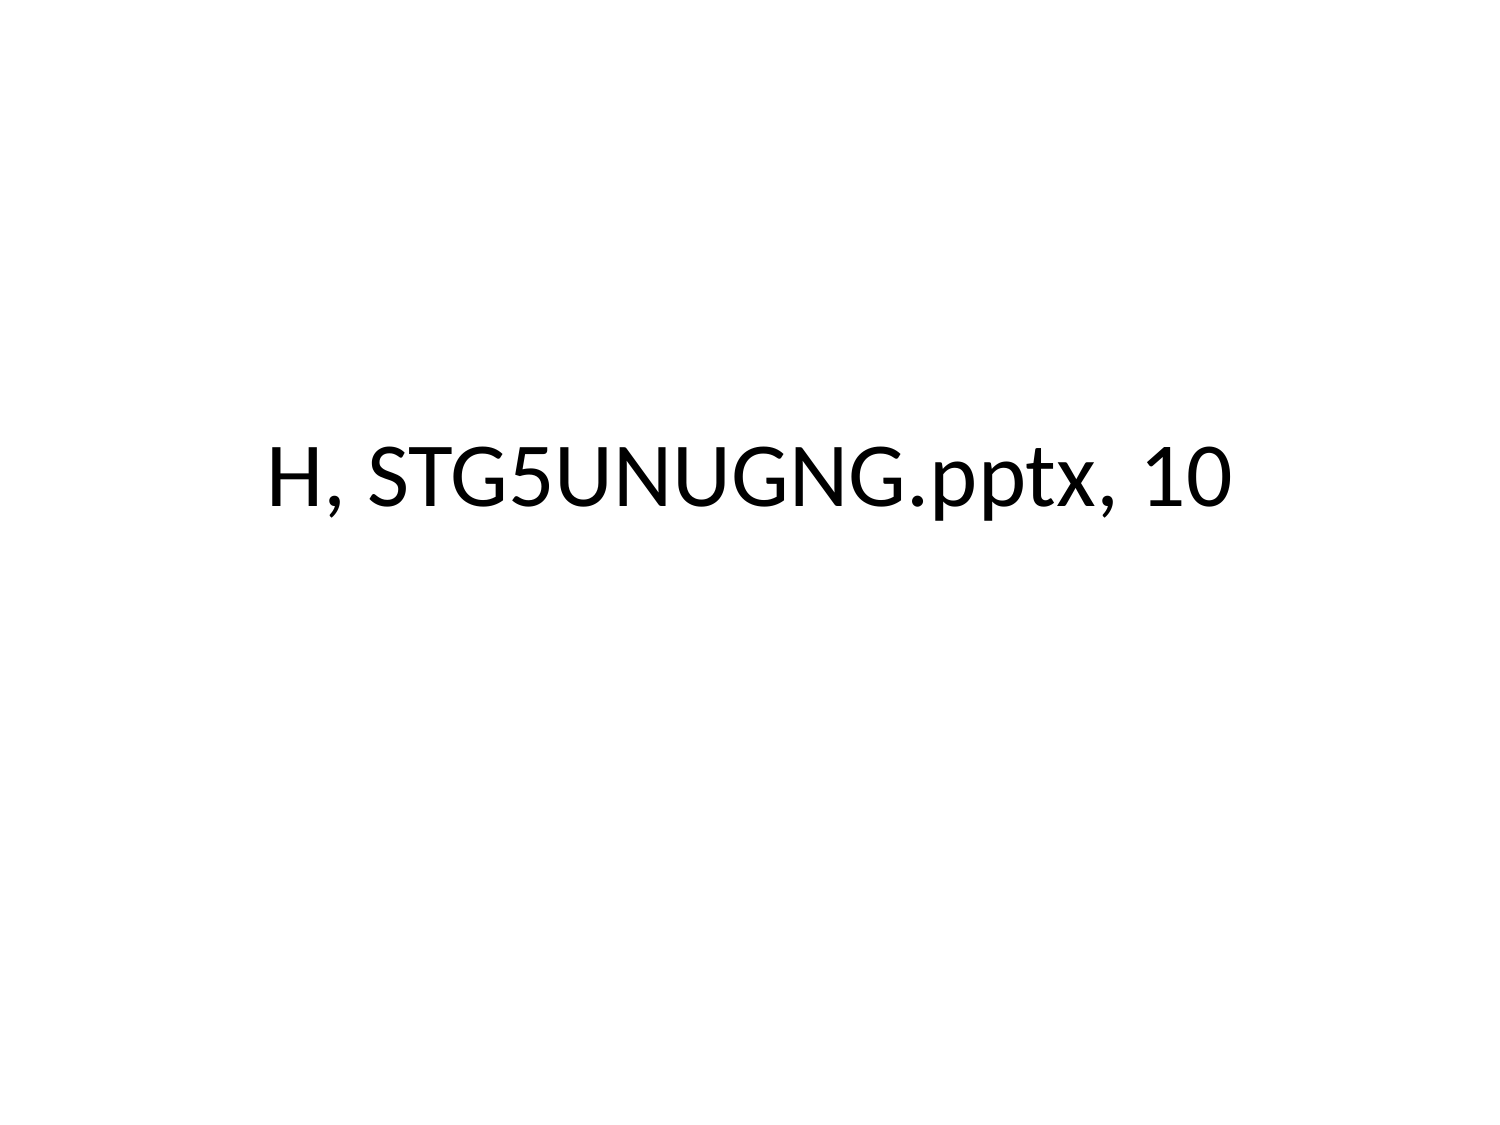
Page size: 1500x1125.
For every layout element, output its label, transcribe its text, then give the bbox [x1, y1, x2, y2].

title H, STG5UNUGNG.pptx, 10 [112, 349, 1388, 591]
